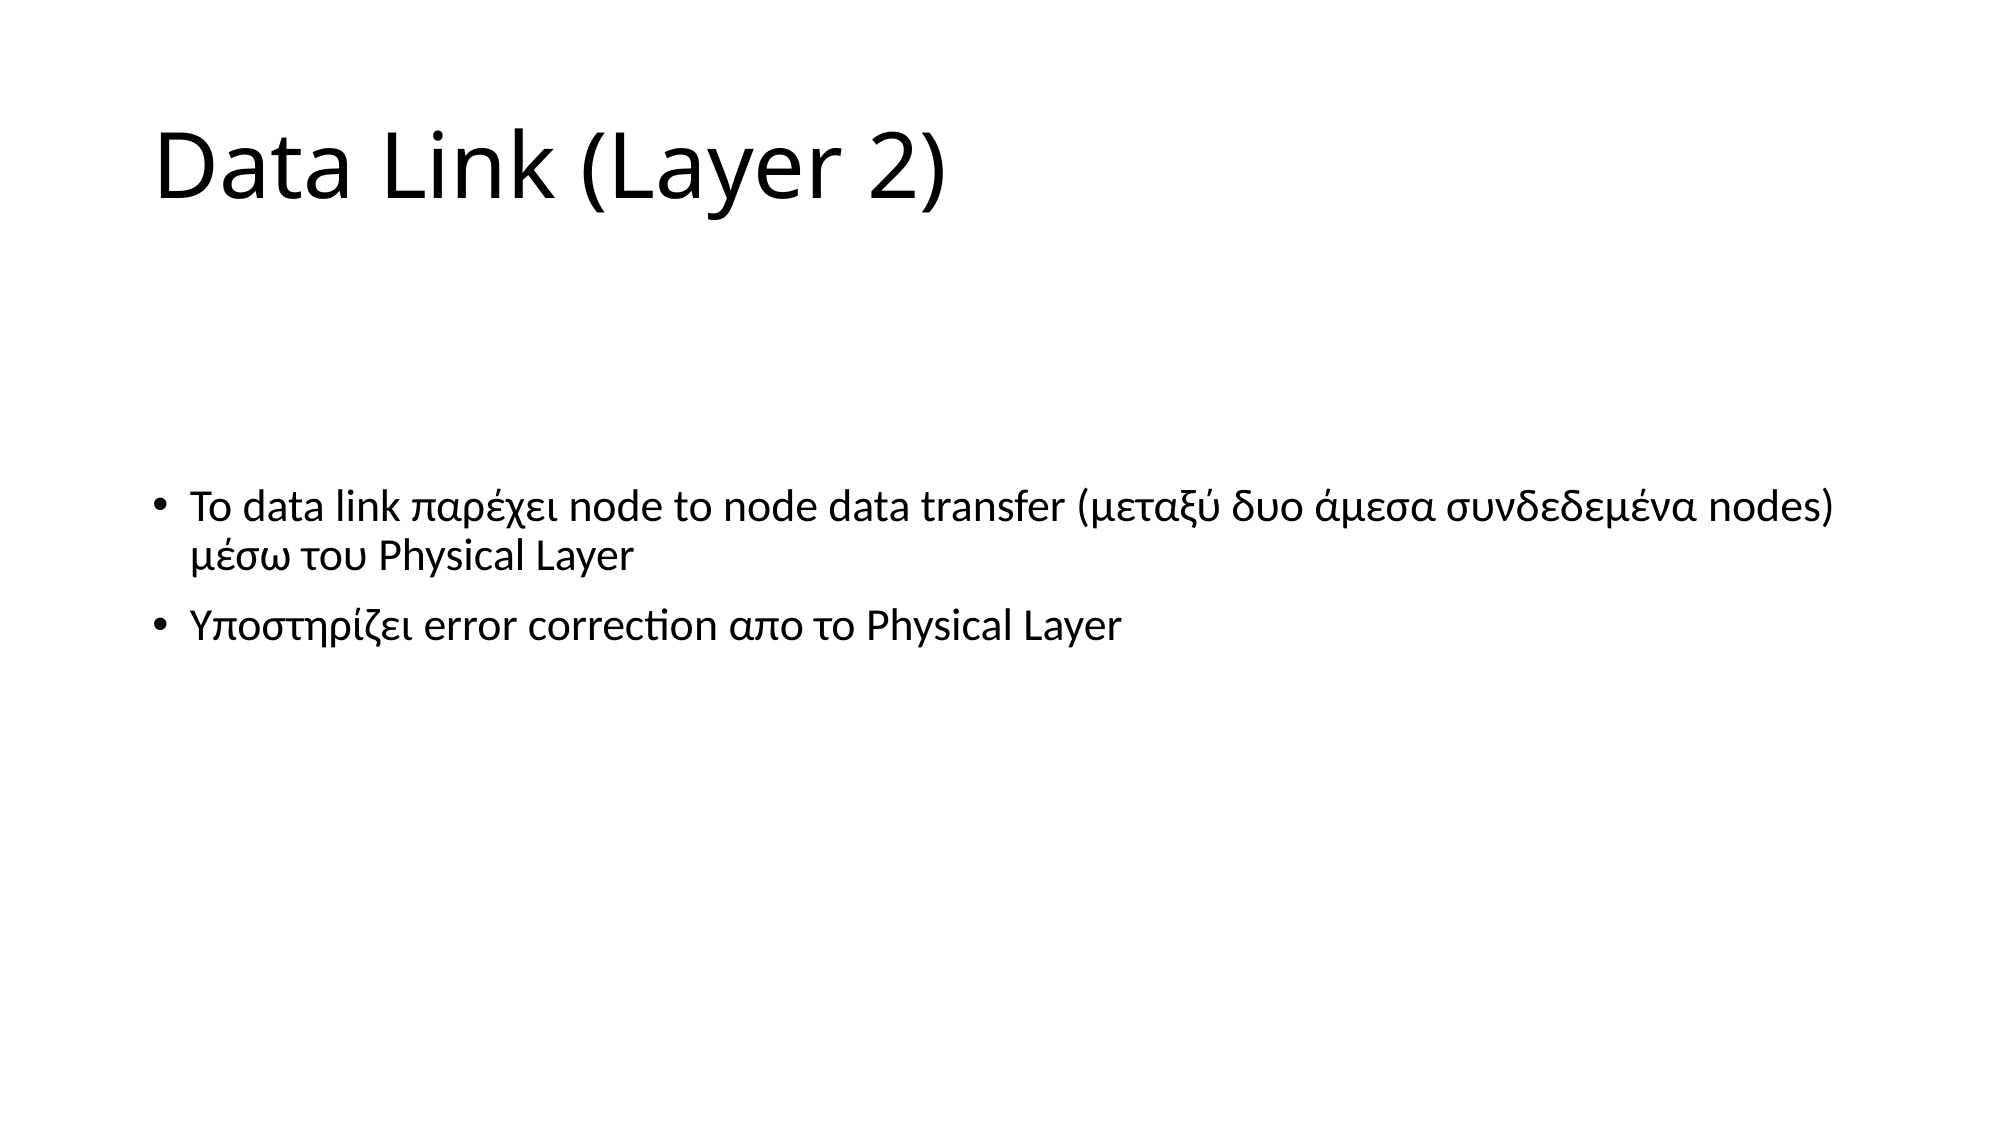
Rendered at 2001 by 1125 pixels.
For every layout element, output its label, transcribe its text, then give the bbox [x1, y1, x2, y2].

list To data link παρέχει node to node data transfer (μεταξύ δυο άμεσα συνδεδεμένα nodes) μέσω του Physical Layer Υποστηρίζει error correction απο το Physical Layer [137, 299, 1863, 1014]
title Data Link (Layer 2) [137, 59, 1863, 278]
